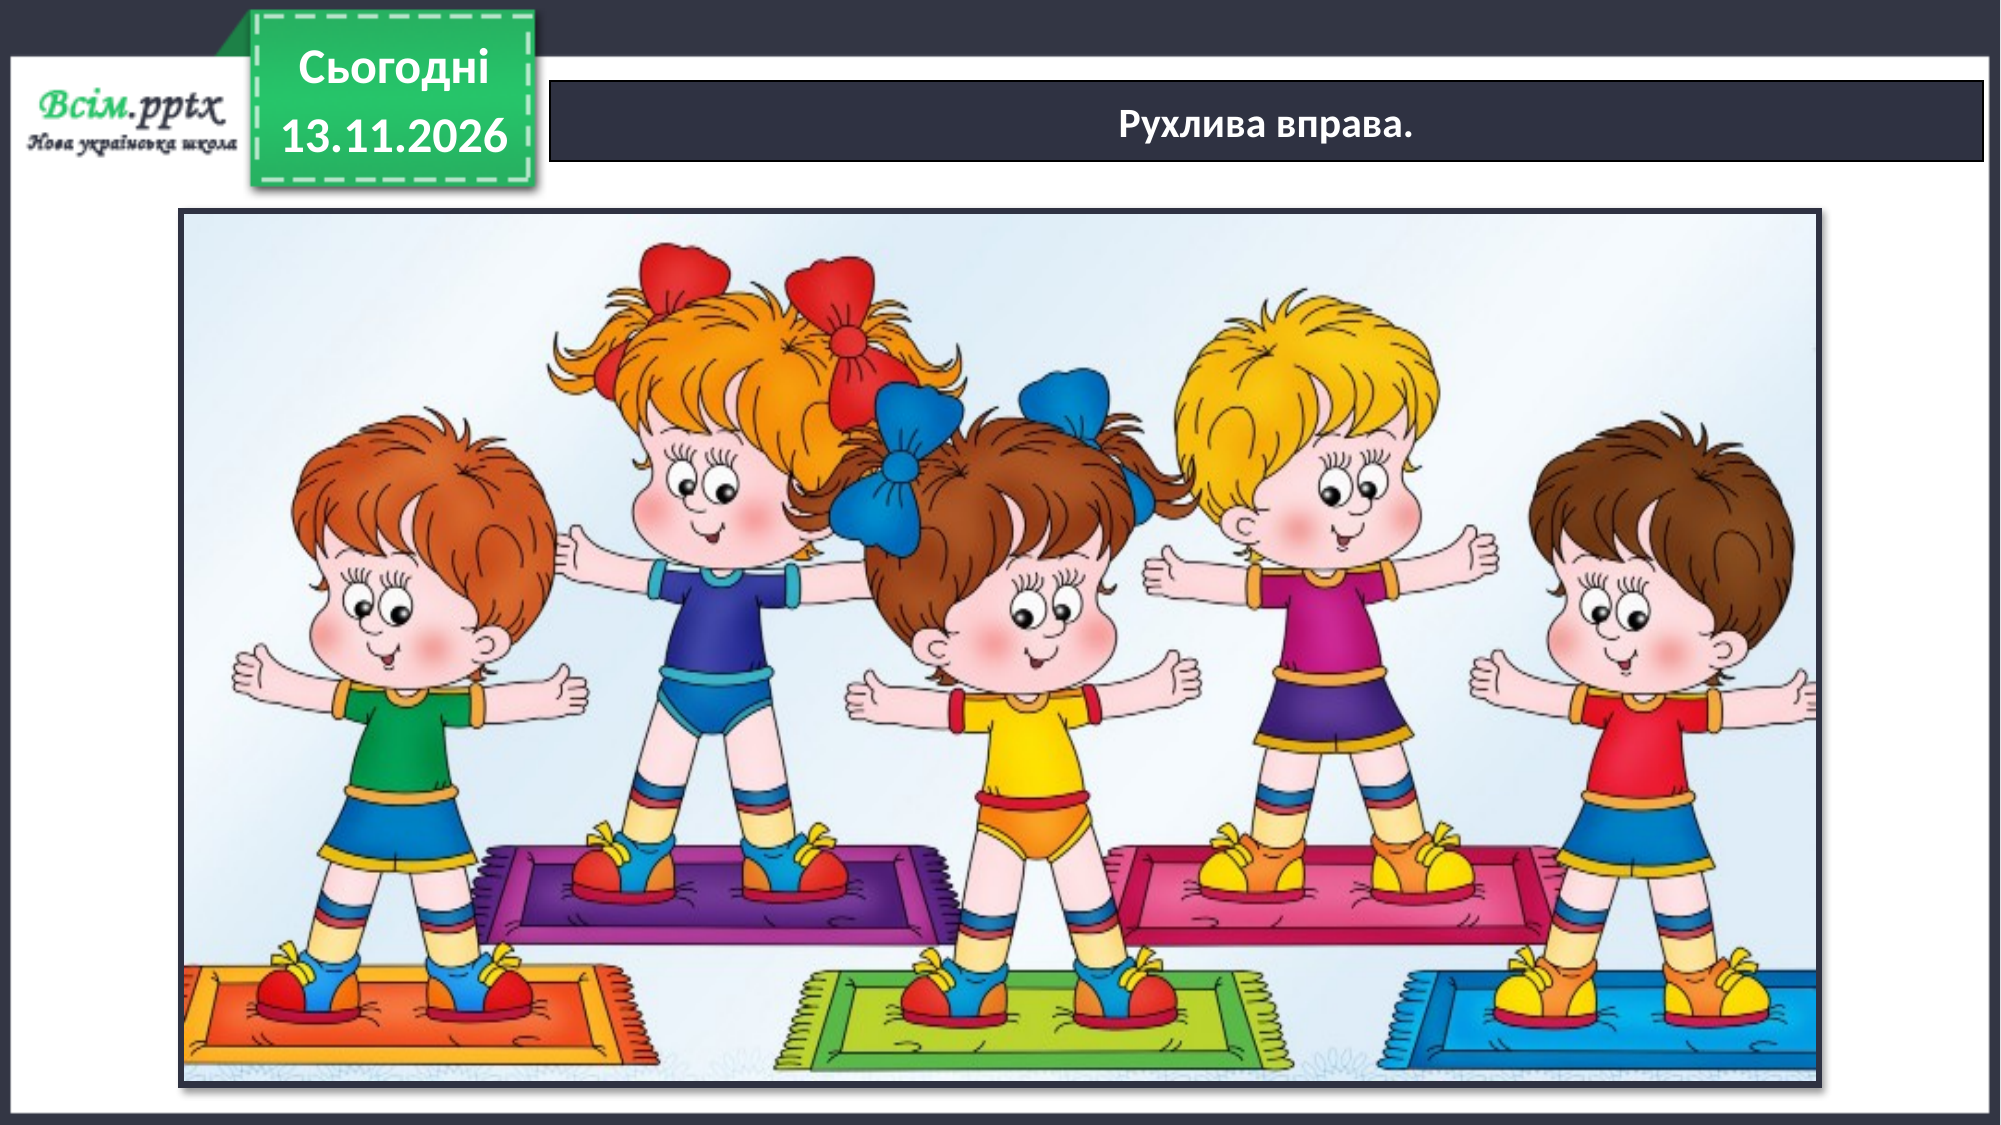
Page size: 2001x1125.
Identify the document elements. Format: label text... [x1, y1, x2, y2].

text_box Сьогодні [284, 26, 535, 101]
text_box Рухлива вправа. [549, 80, 1984, 162]
picture [0, 0, 2001, 1125]
text_box 25.01.2022 [263, 101, 524, 164]
